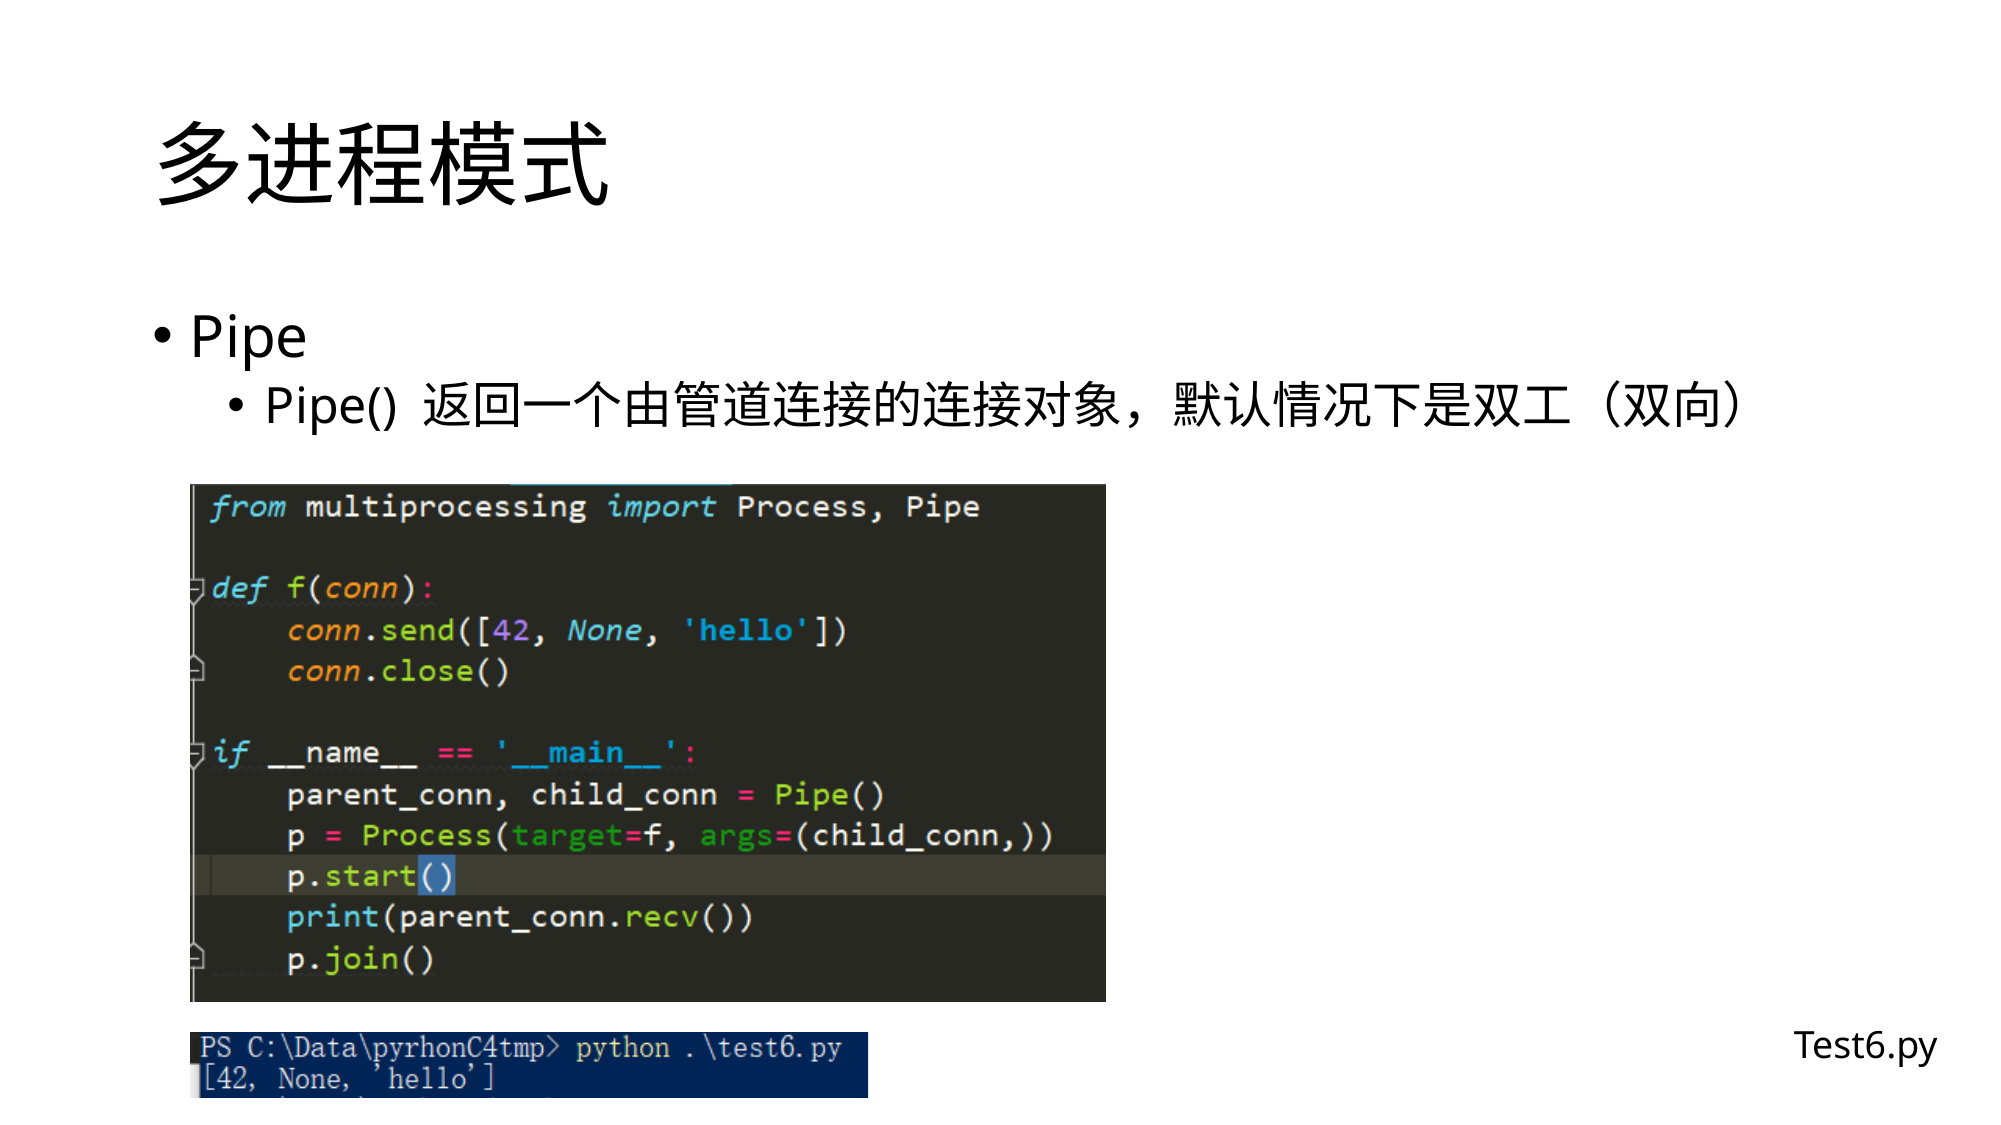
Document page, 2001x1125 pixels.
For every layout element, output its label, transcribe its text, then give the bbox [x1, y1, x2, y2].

picture [190, 1032, 869, 1098]
list Pipe Pipe() 返回一个由管道连接的连接对象，默认情况下是双工（双向） [137, 299, 1863, 1014]
text_box Test6.py [1779, 1013, 1953, 1073]
picture [190, 484, 1106, 1002]
title 多进程模式 [137, 59, 1863, 278]
